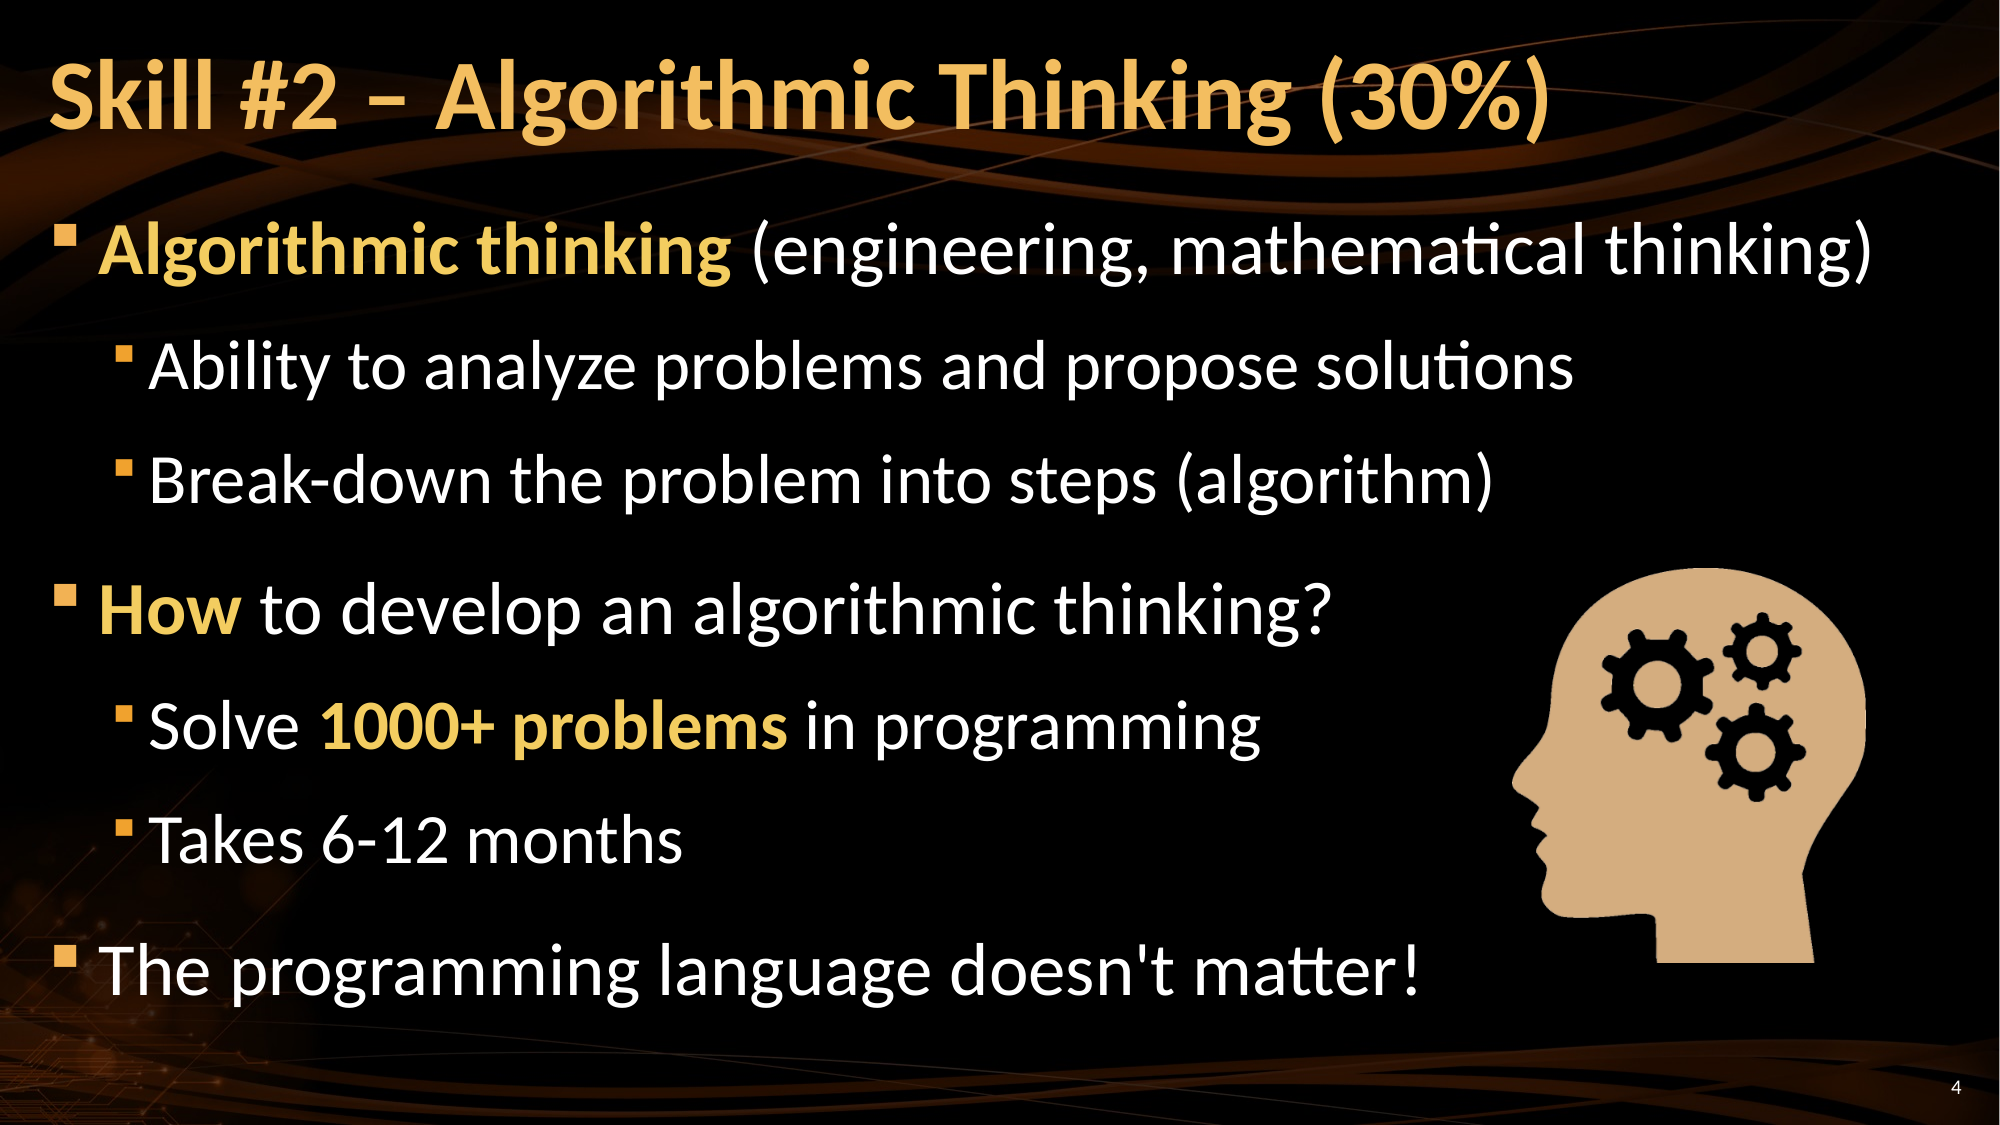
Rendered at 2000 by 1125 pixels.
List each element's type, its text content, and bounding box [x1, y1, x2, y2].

list Algorithmic thinking (engineering, mathematical thinking) Ability to analyze problems and propose solutions Break-down the problem into steps (algorithm) How to develop an algorithmic thinking? Solve 1000+ problems in programming Takes 6-12 months The programming language doesn't matter! [31, 188, 1968, 1103]
title Skill #2 – Algorithmic Thinking (30%) [30, 6, 1602, 189]
picture [0, 0, 2000, 1125]
